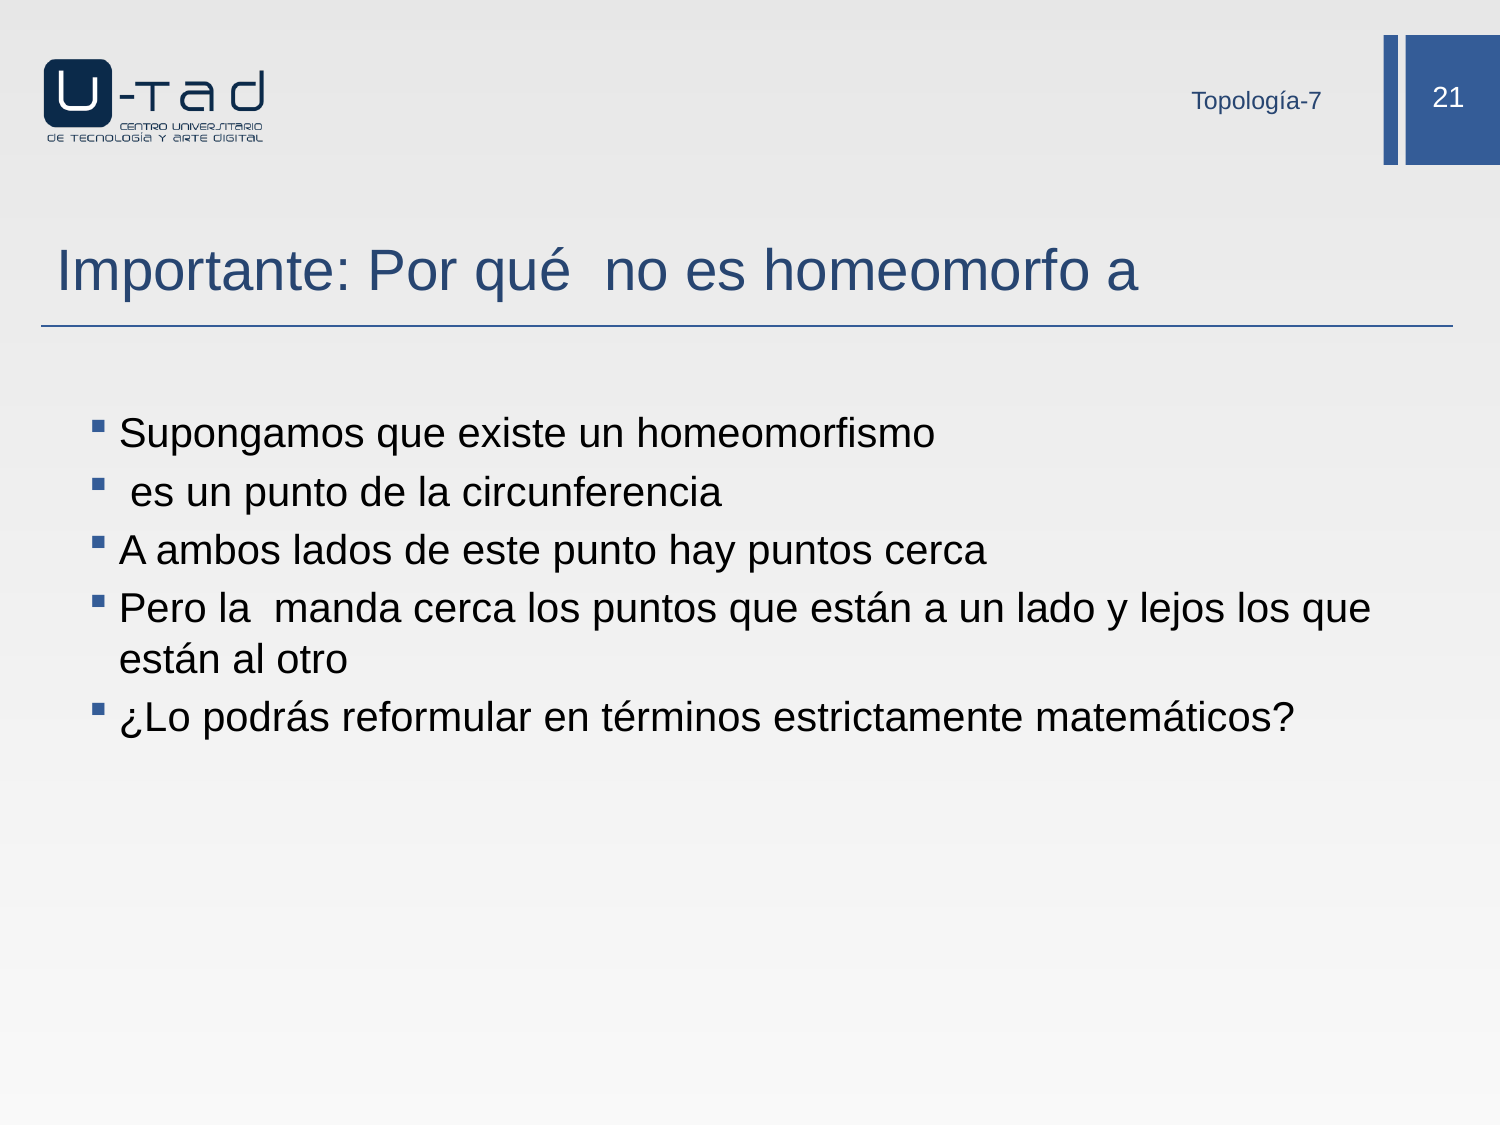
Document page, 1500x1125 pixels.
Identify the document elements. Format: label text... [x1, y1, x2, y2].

picture [17, 49, 290, 151]
footer Topología-7 [747, 78, 1338, 128]
list [41, 373, 1453, 1035]
